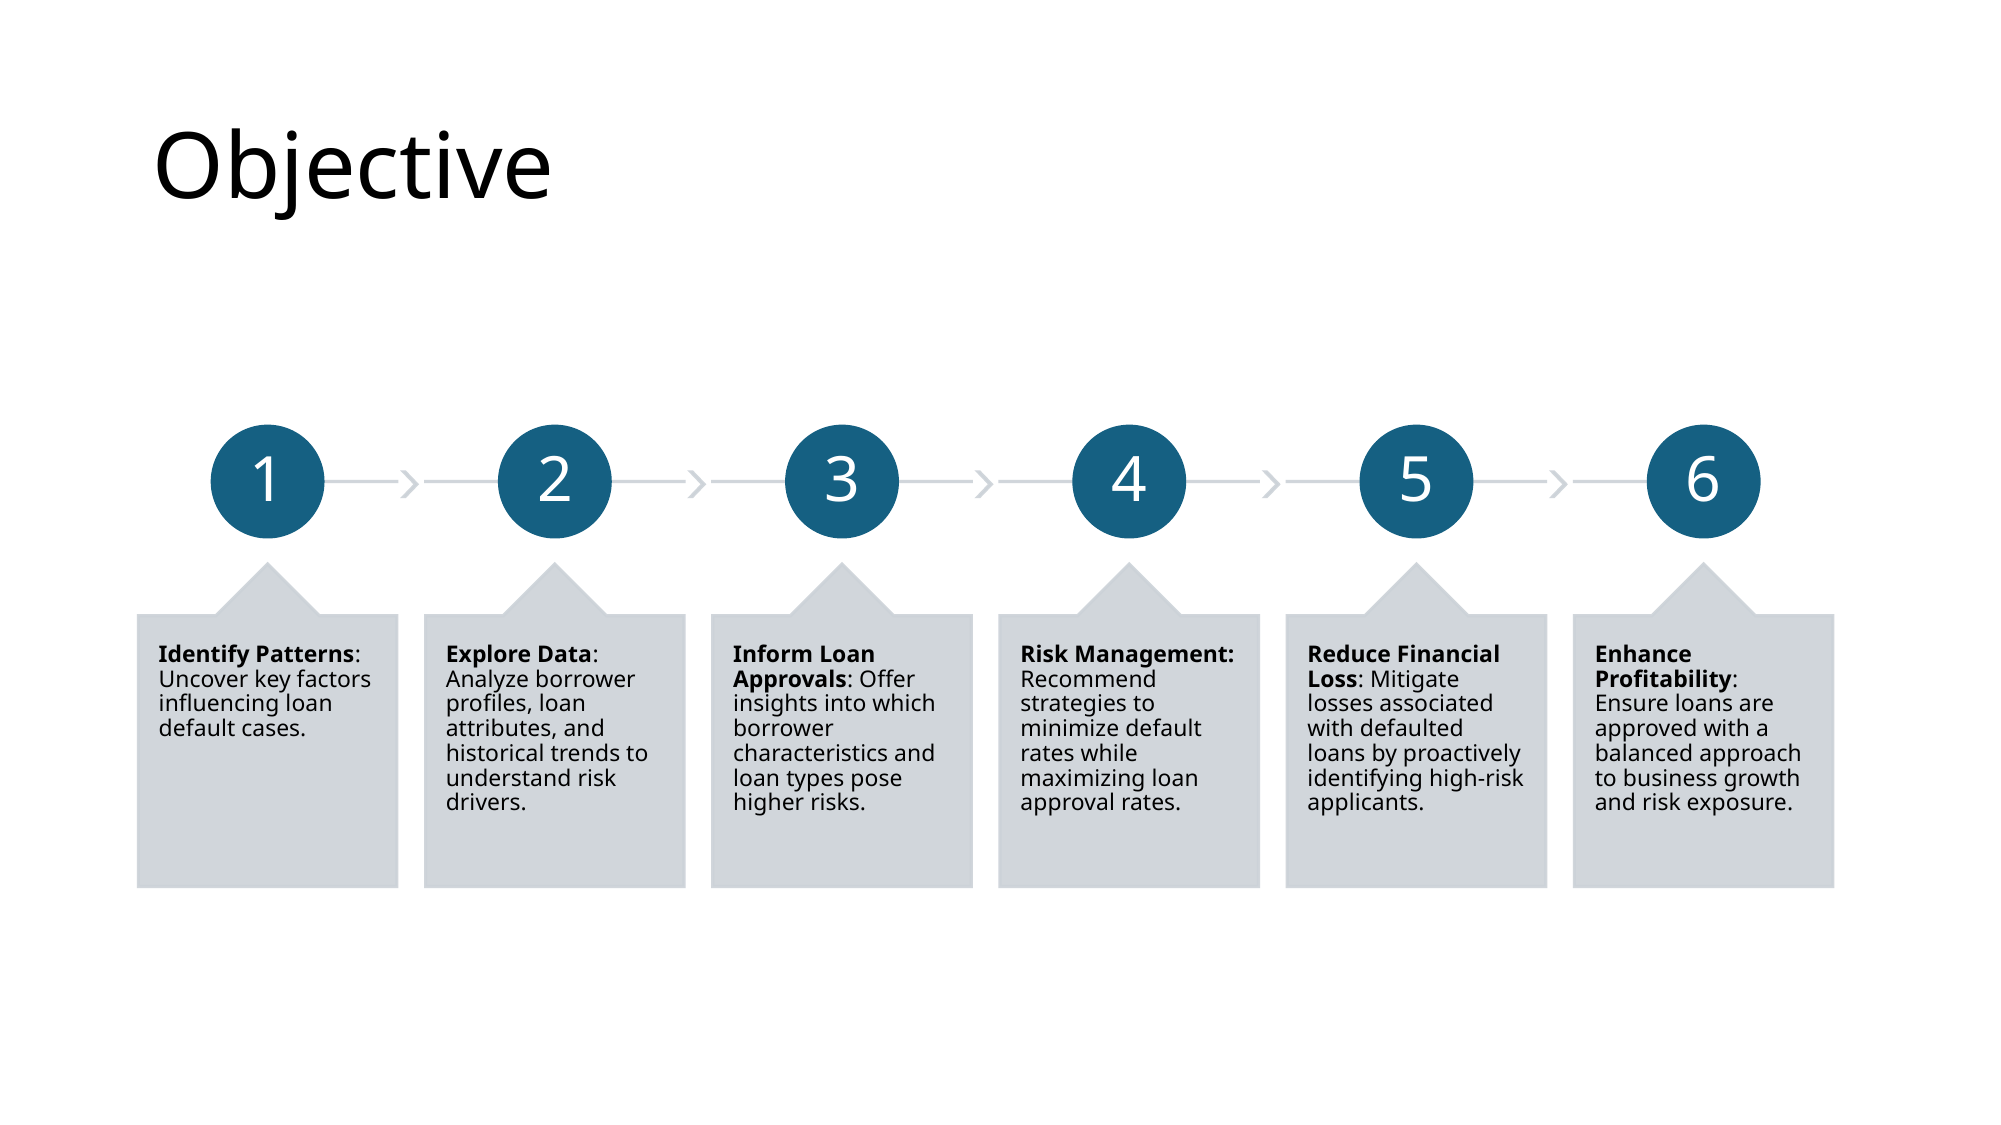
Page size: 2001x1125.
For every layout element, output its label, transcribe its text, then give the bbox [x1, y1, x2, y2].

title Objective [137, 59, 1863, 278]
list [136, 298, 1863, 1014]
